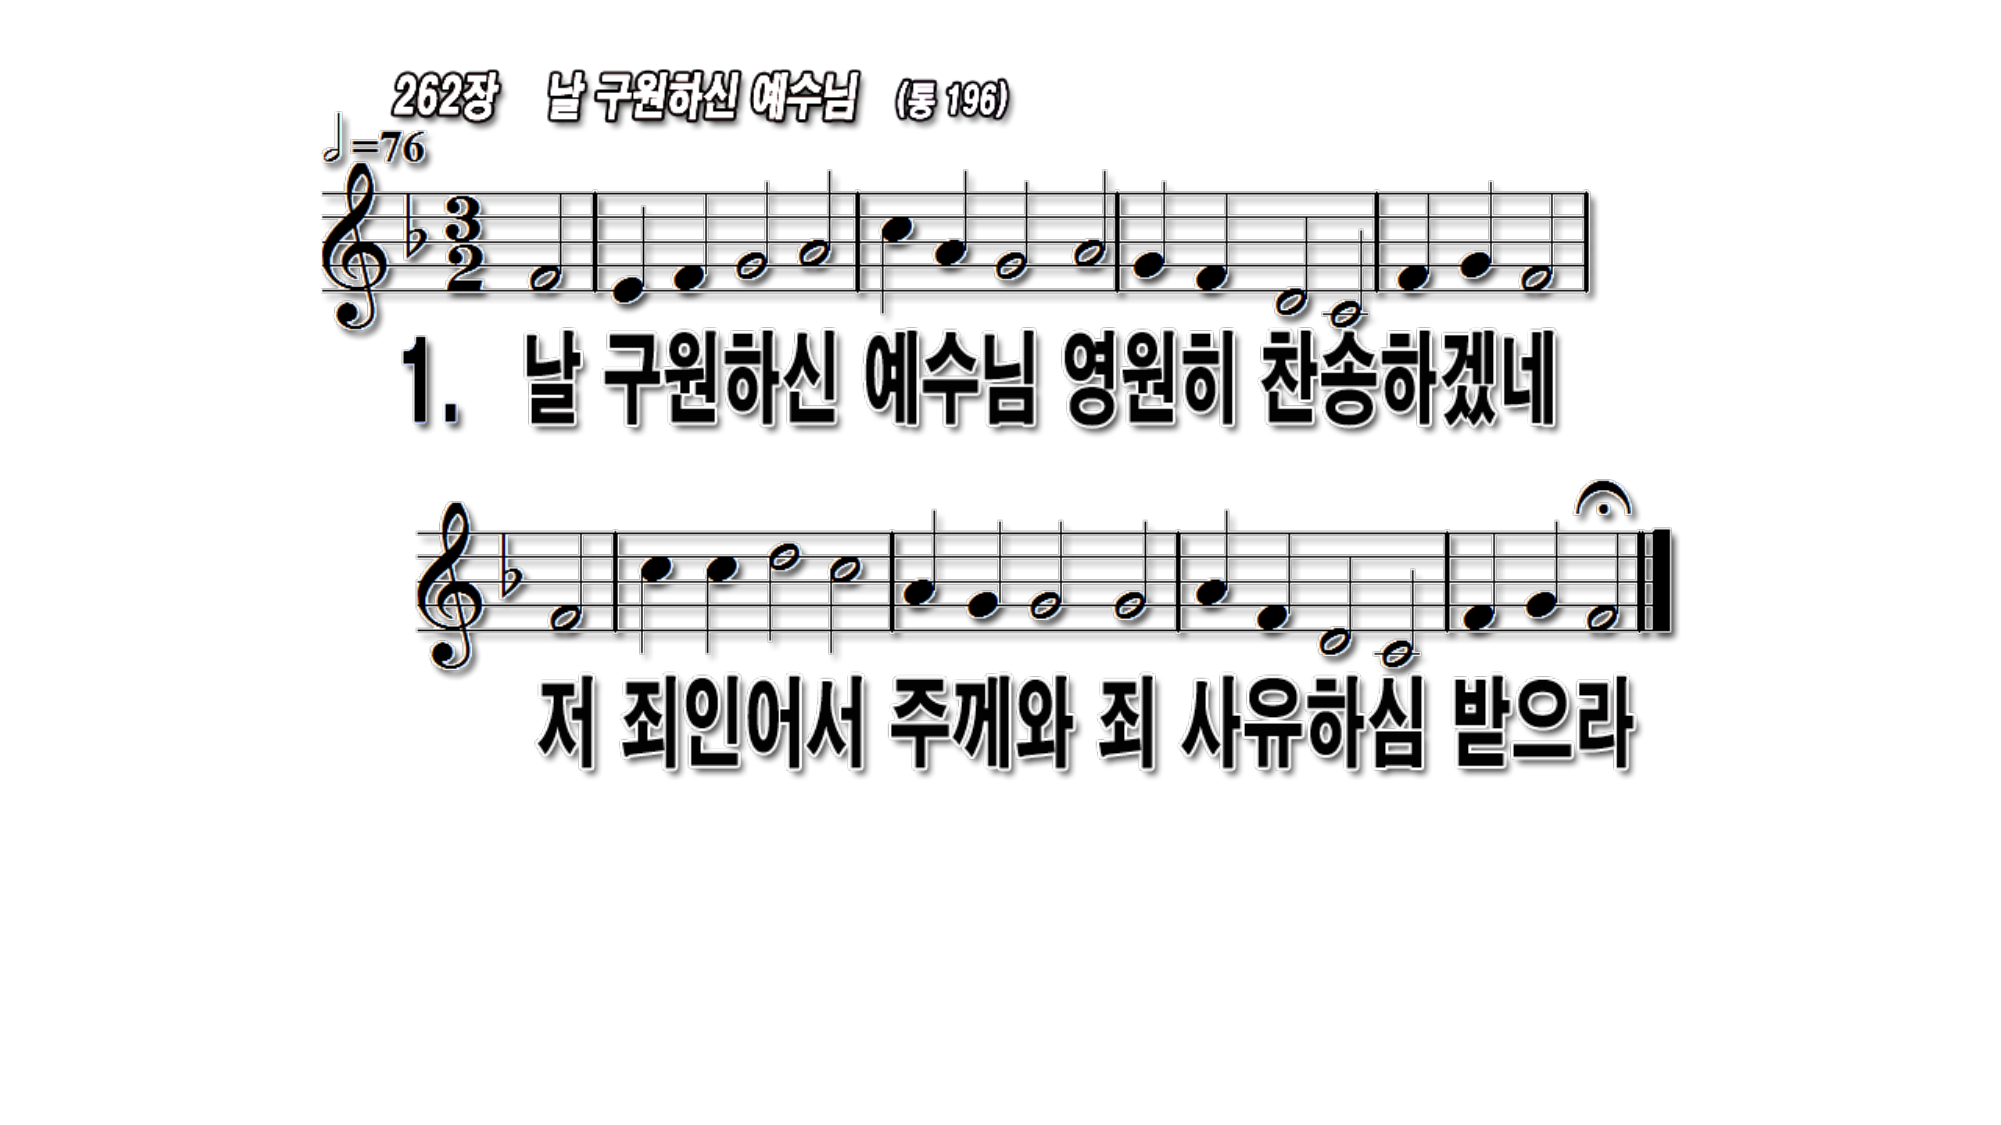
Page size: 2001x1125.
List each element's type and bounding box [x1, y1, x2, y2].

picture [249, 0, 1750, 835]
